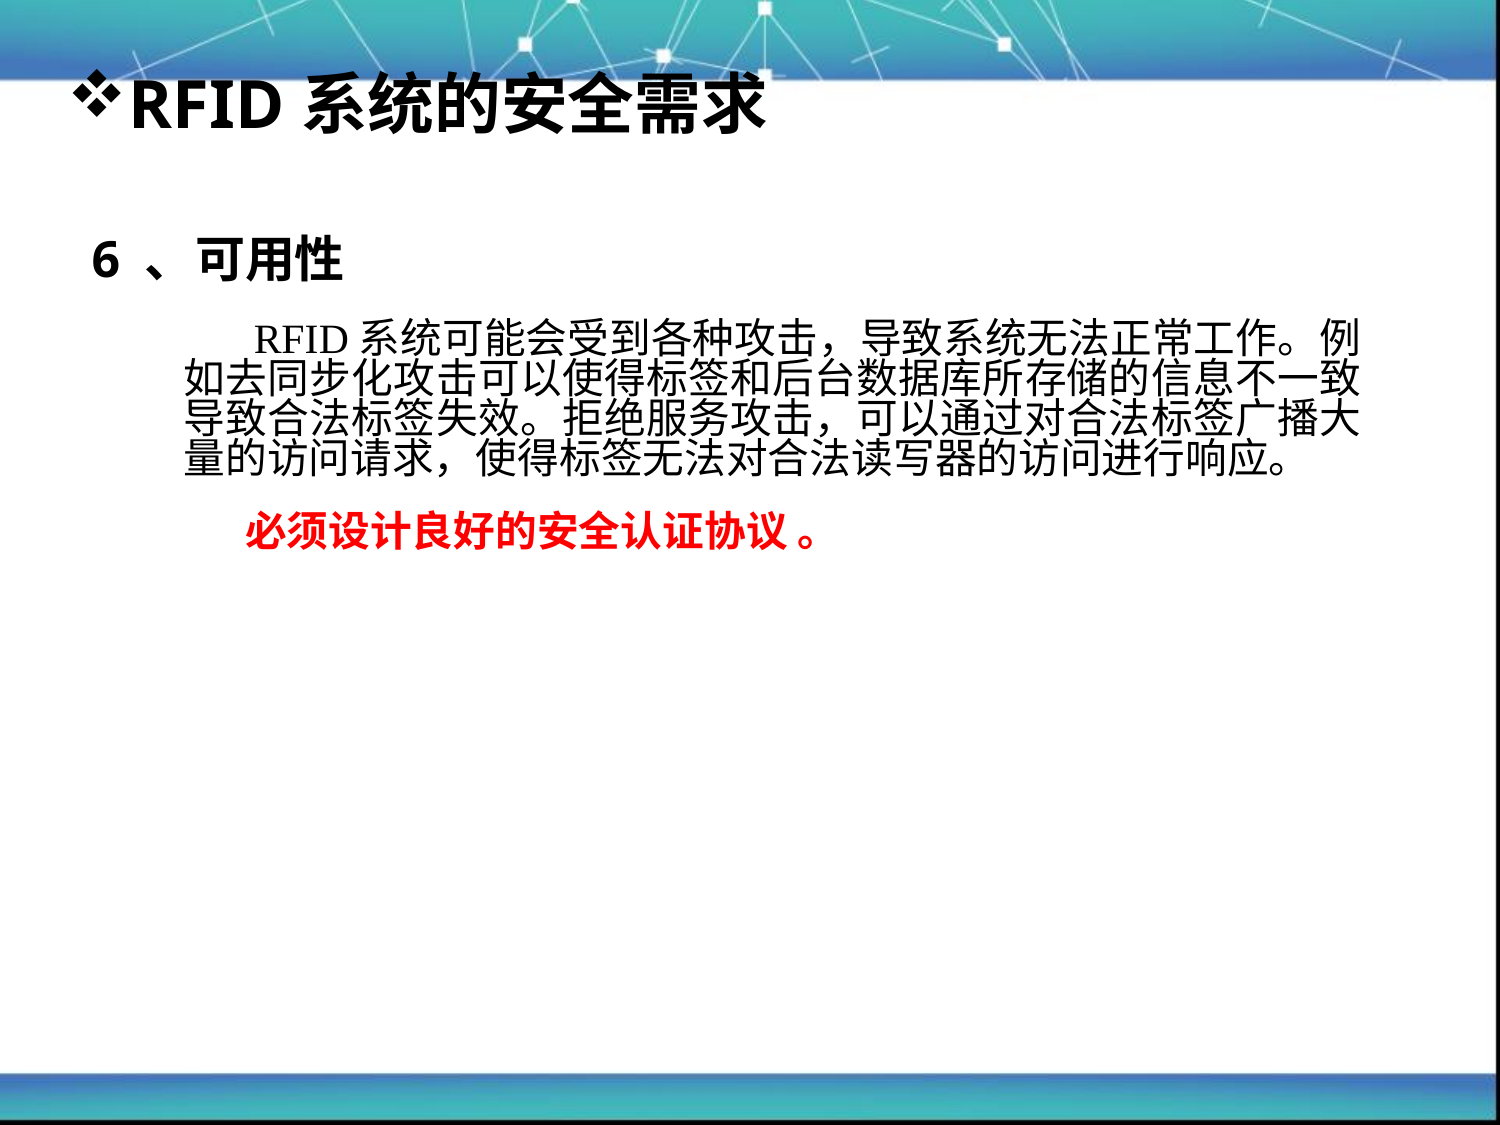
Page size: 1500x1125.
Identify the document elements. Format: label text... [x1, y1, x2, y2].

picture [0, 0, 1500, 1125]
text_box 必须设计良好的安全认证协议 。 [230, 503, 1365, 575]
text_box RFID系统的安全需求 [53, 54, 1129, 150]
footer [512, 1024, 988, 1103]
list RFID系统可能会受到各种攻击，导致系统无法正常工作。例如去同步化攻击可以使得标签和后台数据库所存储的信息不一致导致合法标签失效。拒绝服务攻击，可以通过对合法标签广播大量的访问请求，使得标签无法对合法读写器的访问进行响应。 [112, 314, 1376, 516]
text_box 6 、可用性 [76, 220, 1152, 315]
